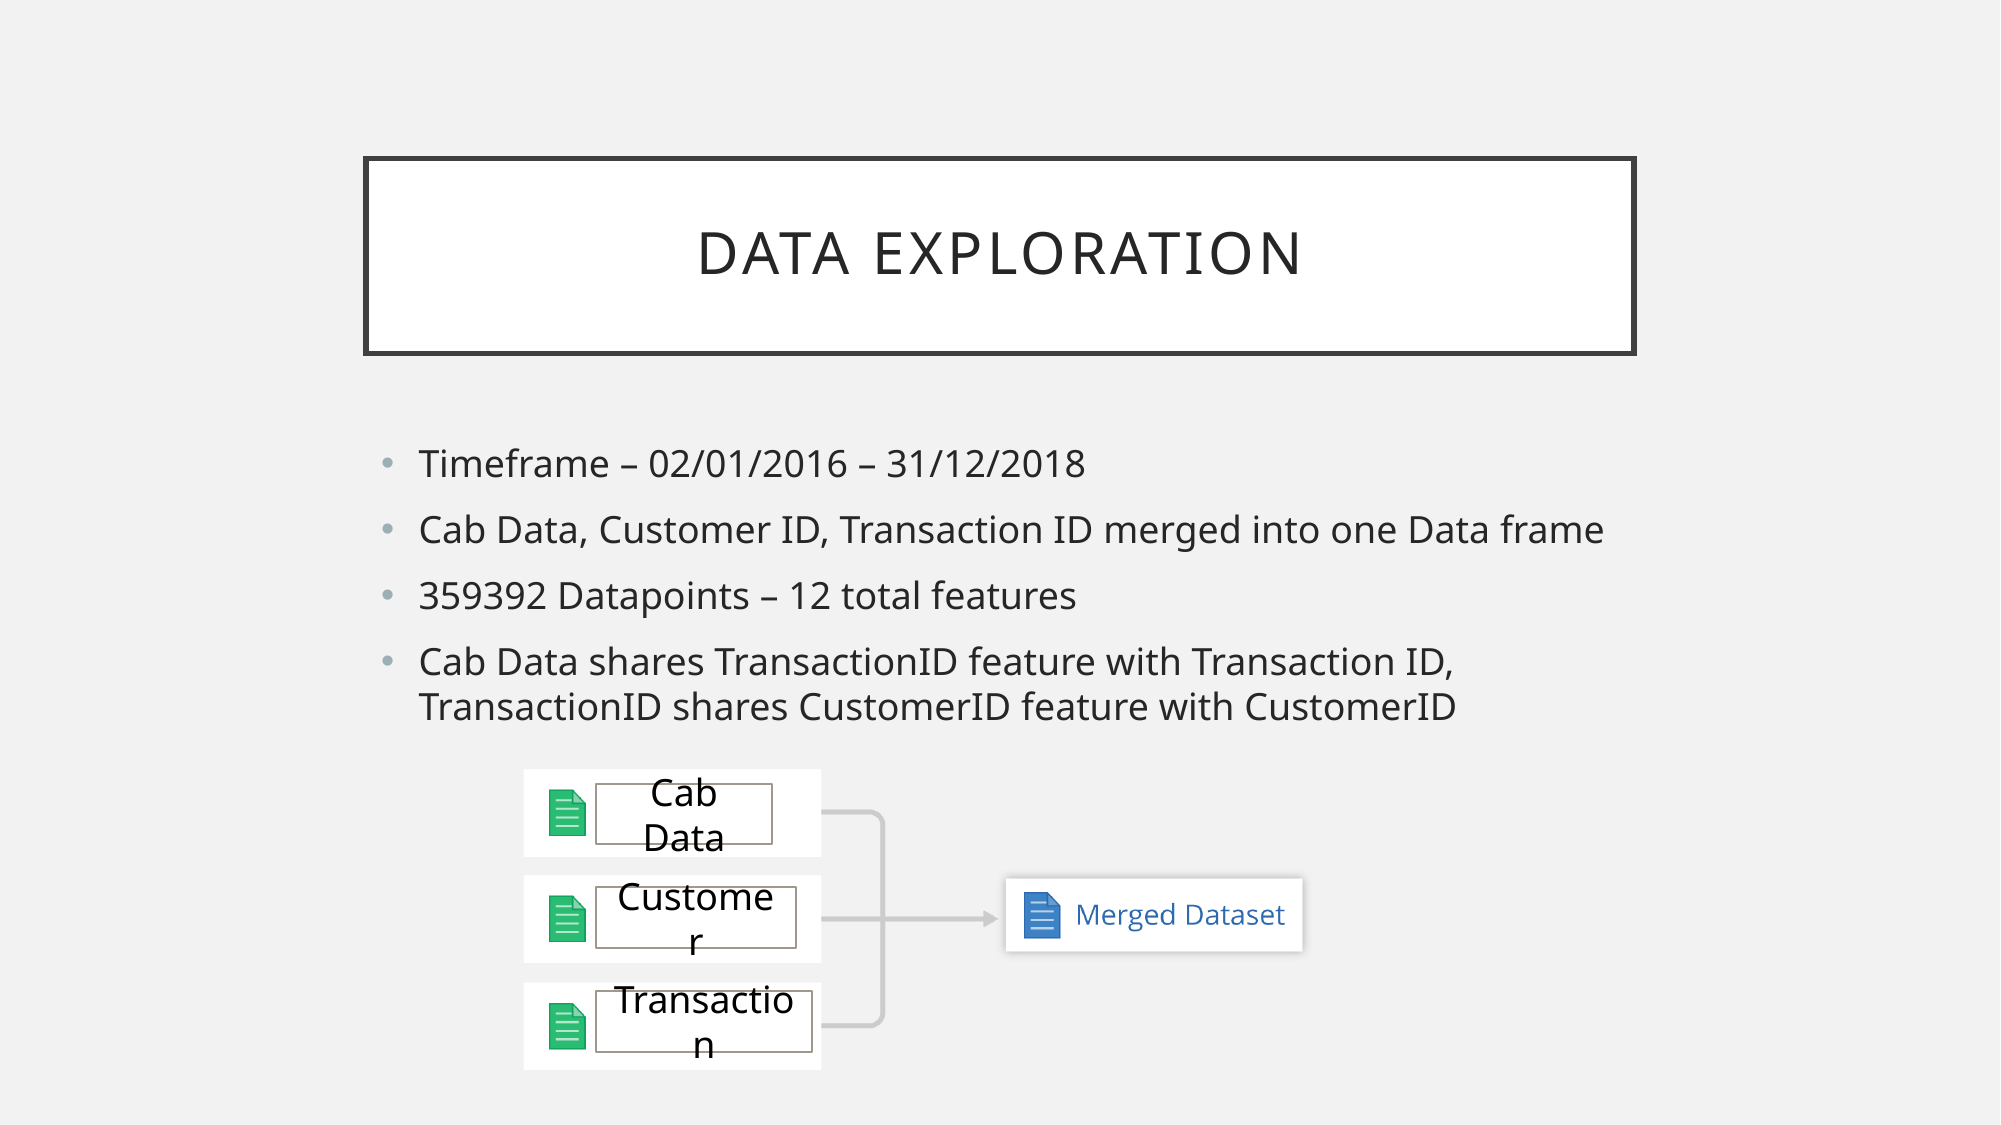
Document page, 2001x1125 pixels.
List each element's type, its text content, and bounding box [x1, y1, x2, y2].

list Timeframe – 02/01/2016 – 31/12/2018 Cab Data, Customer ID, Transaction ID merged into one Data frame 359392 Datapoints – 12 total features Cab Data shares TransactionID feature with Transaction ID, TransactionID shares CustomerID feature with CustomerID [366, 432, 1634, 942]
picture [483, 727, 1343, 1110]
title Data Exploration [363, 156, 1637, 356]
